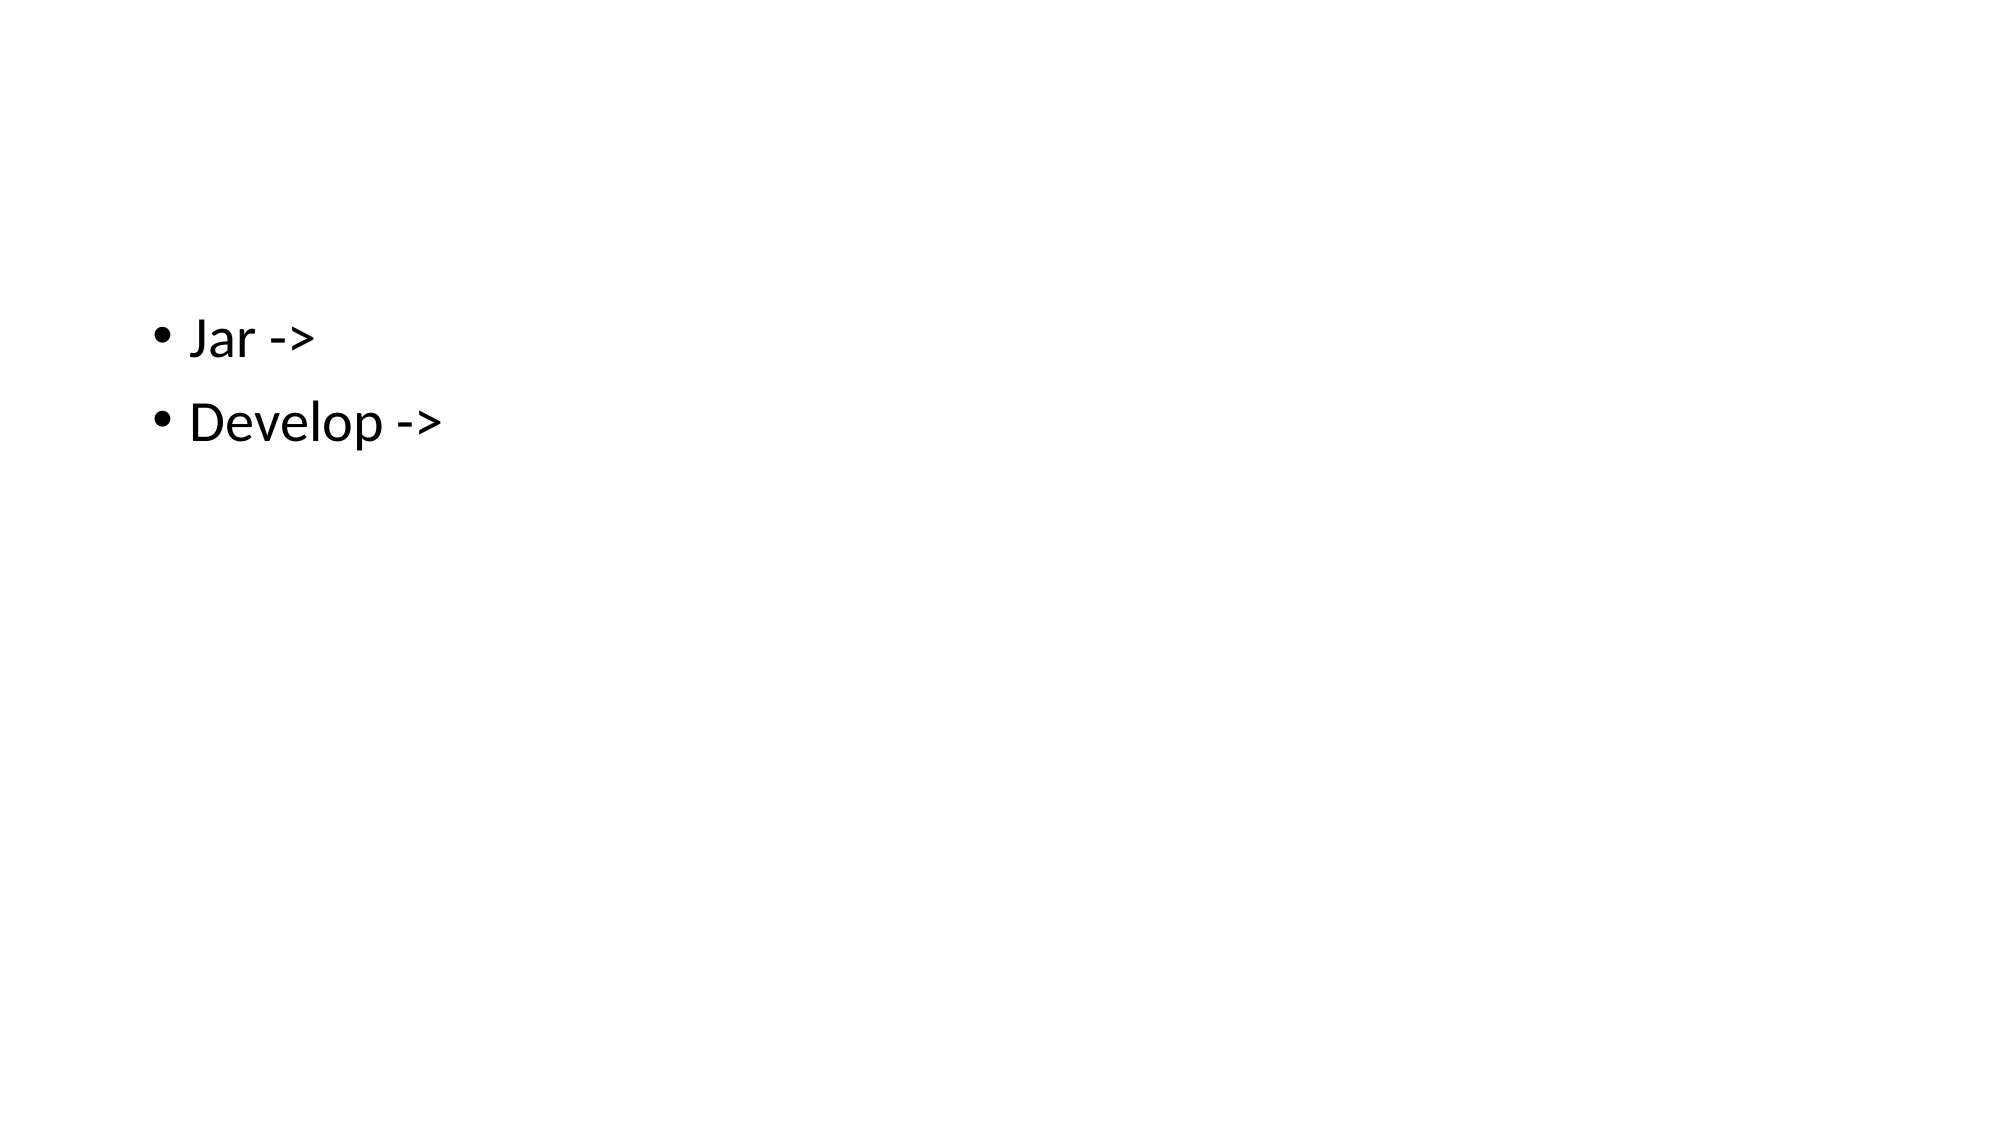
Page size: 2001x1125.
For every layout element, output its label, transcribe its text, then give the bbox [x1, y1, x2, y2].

list Jar -> Develop -> [137, 299, 1863, 1014]
